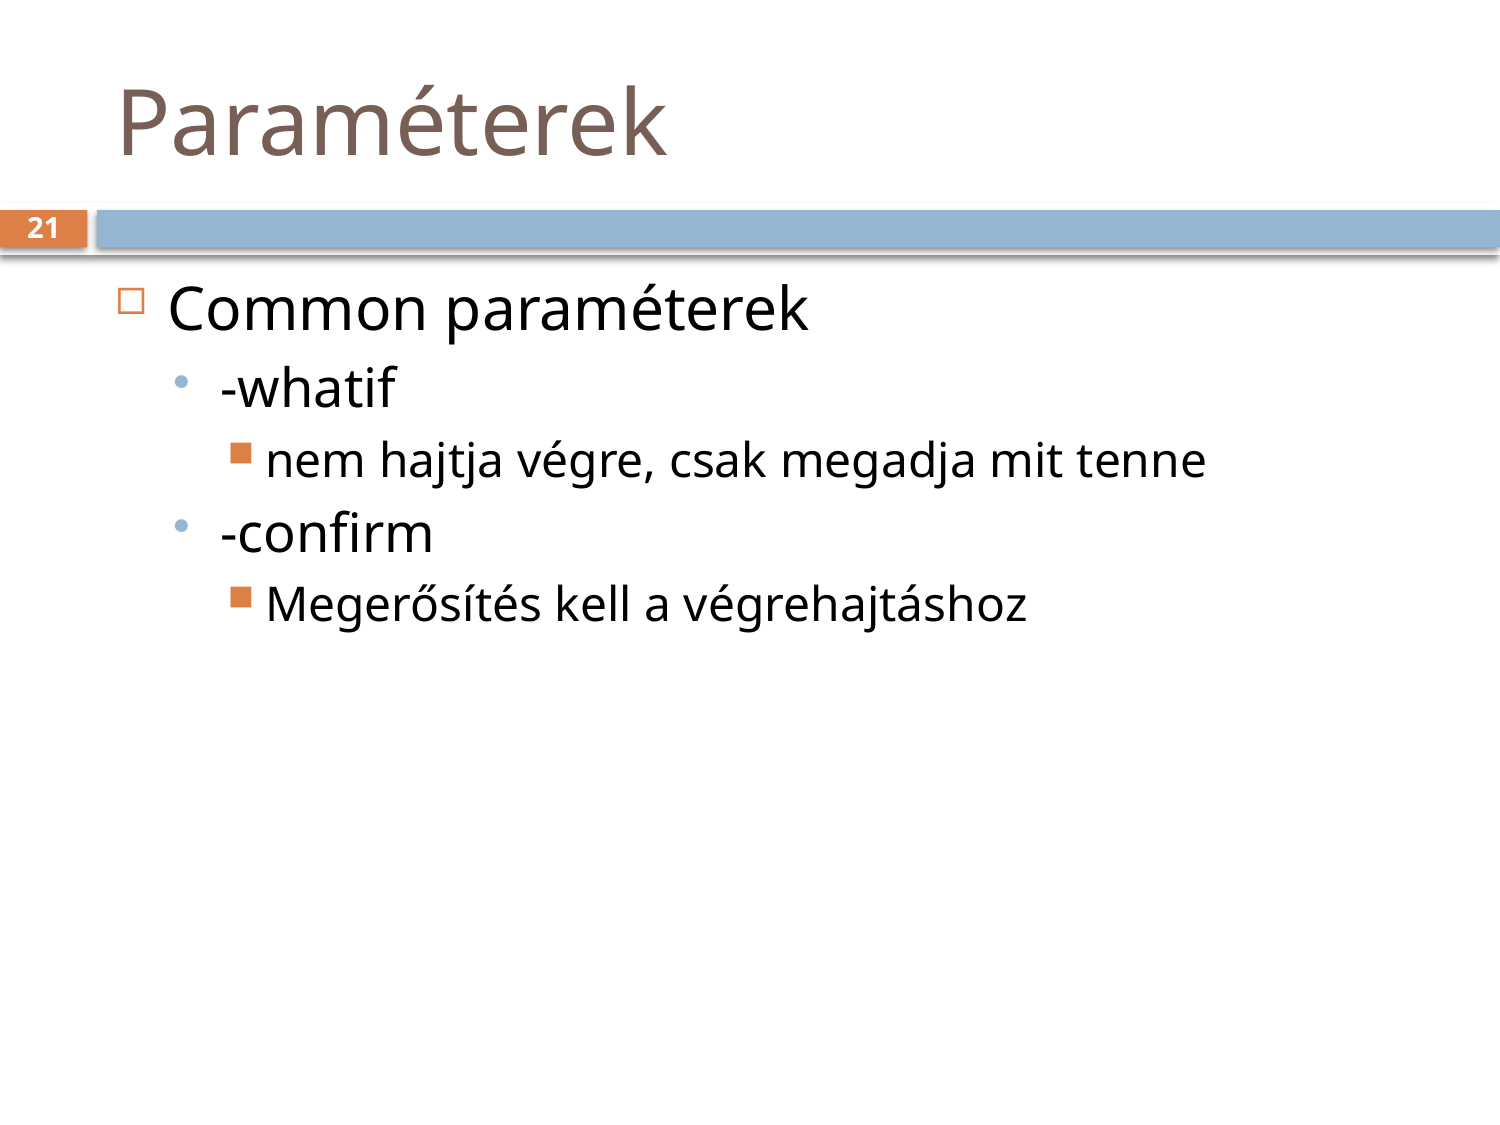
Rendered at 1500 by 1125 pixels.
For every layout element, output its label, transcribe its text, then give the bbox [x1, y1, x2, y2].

slide_number 21 [0, 208, 88, 249]
title Paraméterek [100, 37, 1438, 200]
list Common paraméterek -whatif nem hajtja végre, csak megadja mit tenne -confirm Megerősítés kell a végrehajtáshoz [100, 262, 1438, 1000]
